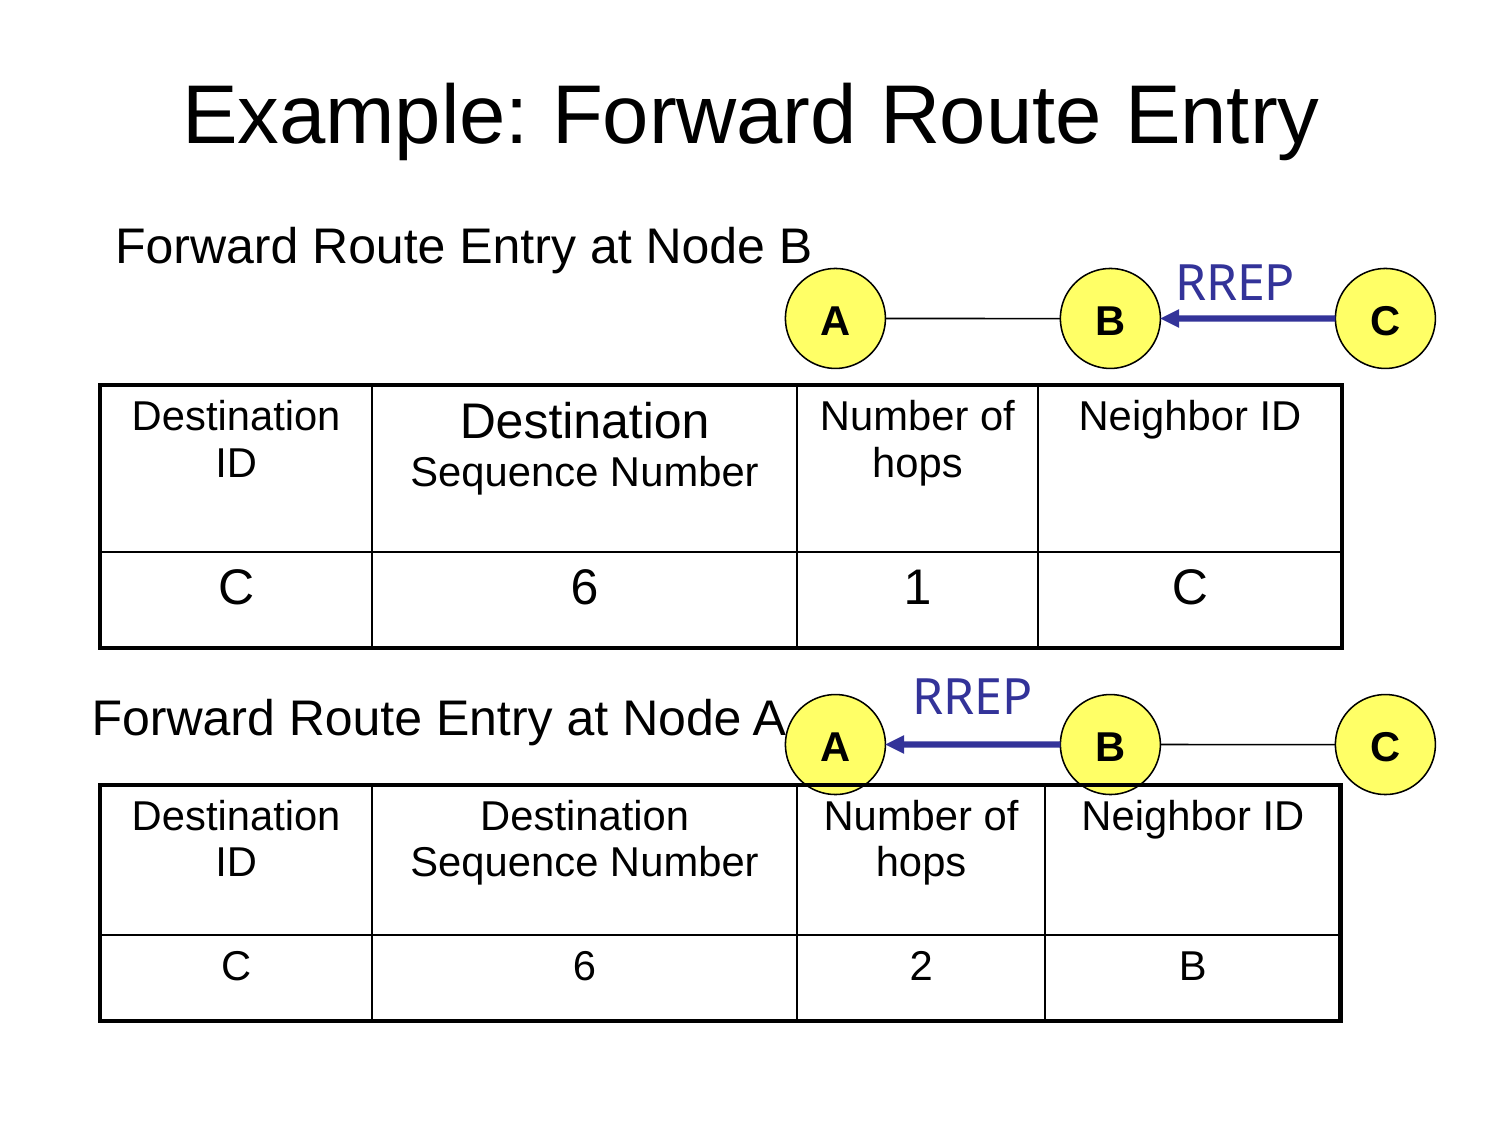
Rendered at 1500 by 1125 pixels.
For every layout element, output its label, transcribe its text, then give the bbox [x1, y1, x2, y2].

table_cell 2 [798, 936, 1044, 1019]
table_cell 6 [373, 936, 796, 1019]
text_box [785, 656, 1436, 795]
table_header Number of hops [798, 802, 1044, 934]
table_header Number of hops [798, 387, 1037, 551]
table_cell 6 [373, 553, 796, 646]
table_header Neighbor ID [1046, 802, 1338, 934]
table_cell C [102, 553, 371, 646]
table_header Destination ID [102, 387, 371, 551]
text_box Example: Forward Route Entry [100, 42, 1403, 168]
table_cell C [102, 936, 371, 1019]
text_box Forward Route Entry at Node A [76, 668, 780, 753]
table_cell C [1039, 553, 1340, 646]
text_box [785, 243, 1436, 369]
table_cell B [1046, 936, 1338, 1019]
table_header Neighbor ID [1039, 387, 1340, 551]
table_cell 1 [798, 553, 1037, 646]
table_header Destination Sequence Number [373, 387, 796, 551]
table_header Destination Sequence Number [373, 787, 796, 934]
title Forward Route Entry at Node B [100, 196, 838, 291]
table_header Destination ID [102, 787, 371, 934]
